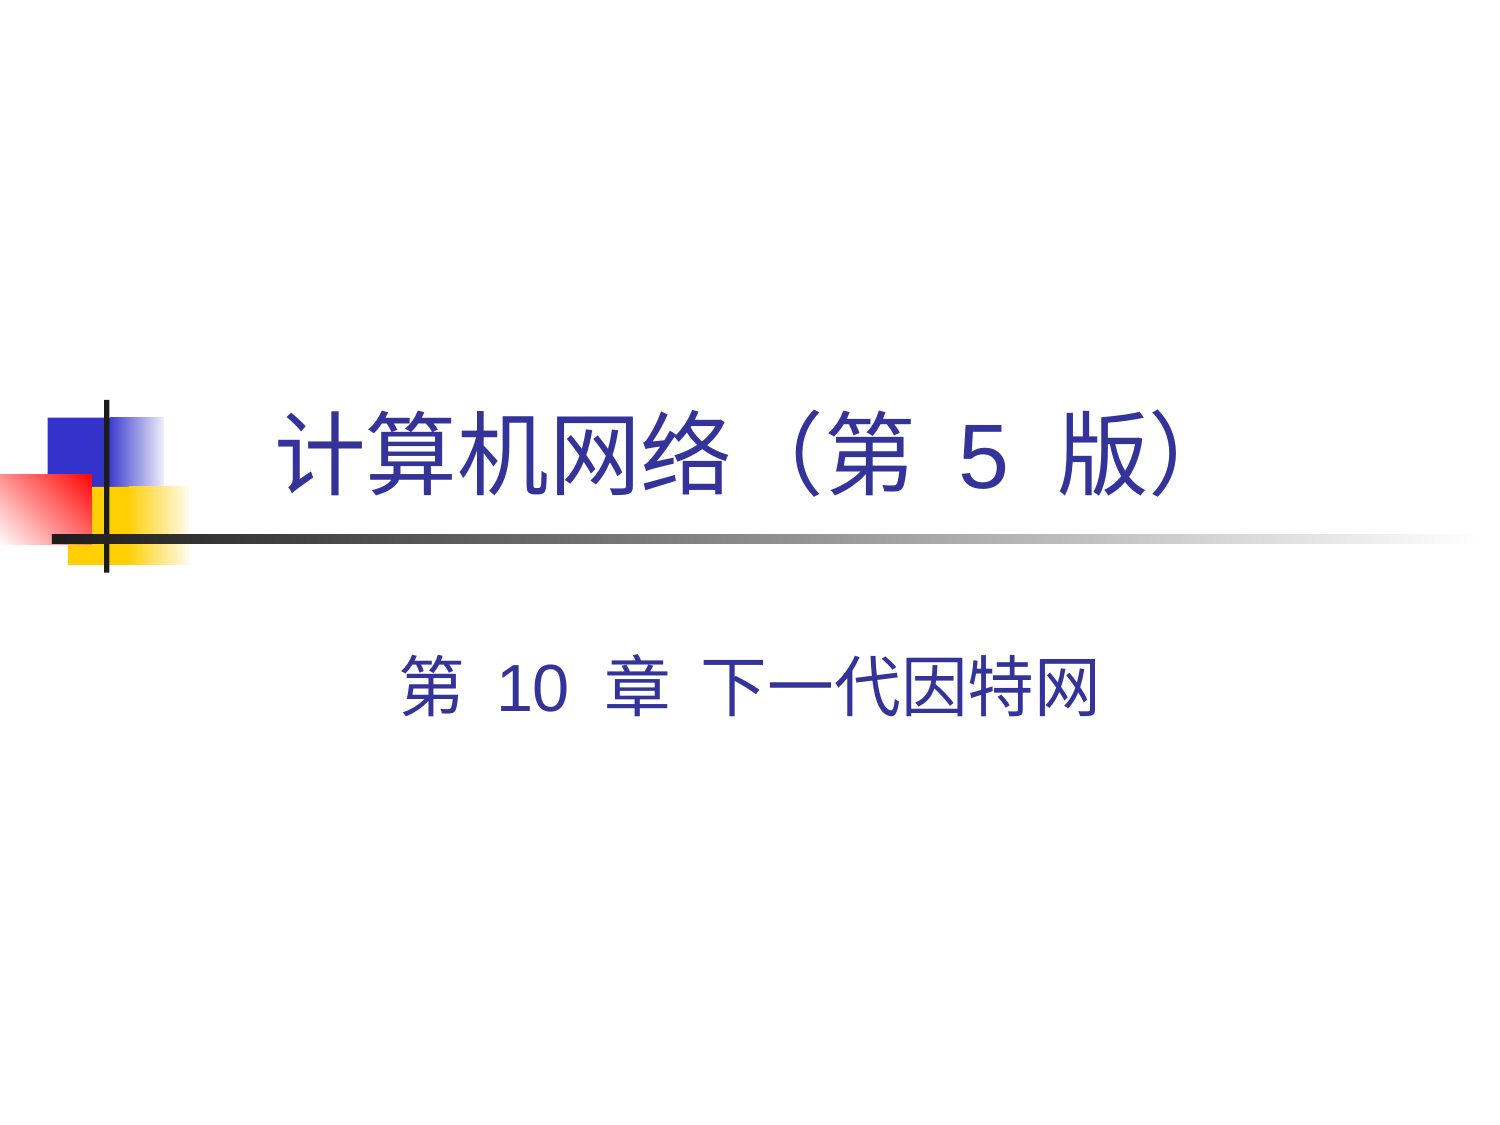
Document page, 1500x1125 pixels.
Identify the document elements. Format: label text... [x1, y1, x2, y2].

title 计算机网络（第 5 版） [162, 275, 1353, 515]
subtitle 第 10 章 下一代因特网 [225, 637, 1275, 925]
